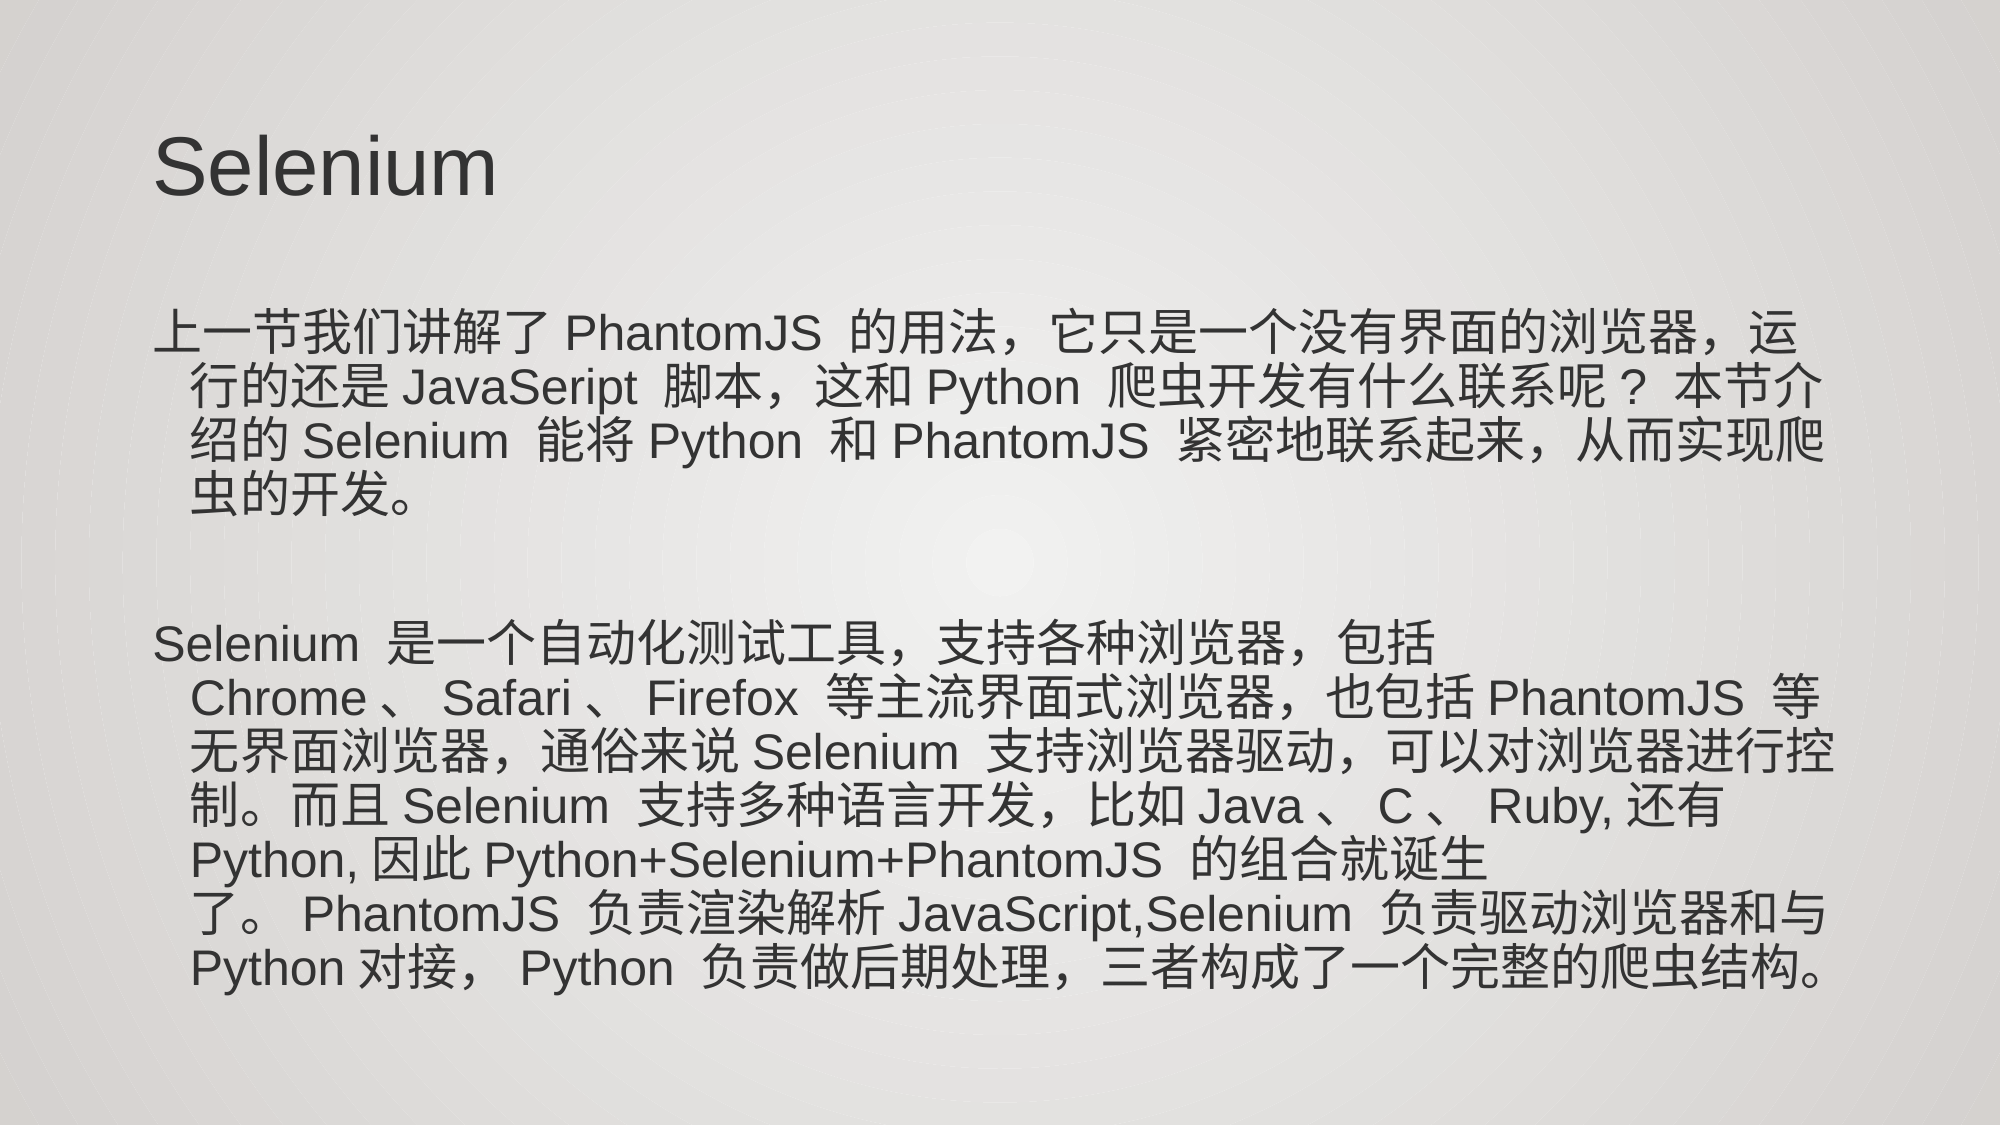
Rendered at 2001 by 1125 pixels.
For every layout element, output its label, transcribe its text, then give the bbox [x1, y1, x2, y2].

list 上一节我们讲解了PhantomJS 的用法，它只是一个没有界面的浏览器，运行的还是JavaSeript 脚本，这和Python 爬虫开发有什么联系呢? 本节介绍的Selenium 能将Python 和PhantomJS 紧密地联系起来，从而实现爬虫的开发。 Selenium 是一个自动化测试工具，支持各种浏览器，包括Chrome、Safari、Firefox 等主流界面式浏览器，也包括PhantomJS 等无界面浏览器，通俗来说Selenium 支持浏览器驱动，可以对浏览器进行控制。而且Selenium 支持多种语言开发，比如Java、C、Ruby,还有Python,因此Python+Selenium+PhantomJS 的组合就诞生了。PhantomJS 负责渲染解析JavaScript,Selenium 负责驱动浏览器和与Python对接，Python 负责做后期处理，三者构成了一个完整的爬虫结构。 [137, 299, 1863, 1014]
title Selenium [137, 59, 1863, 278]
